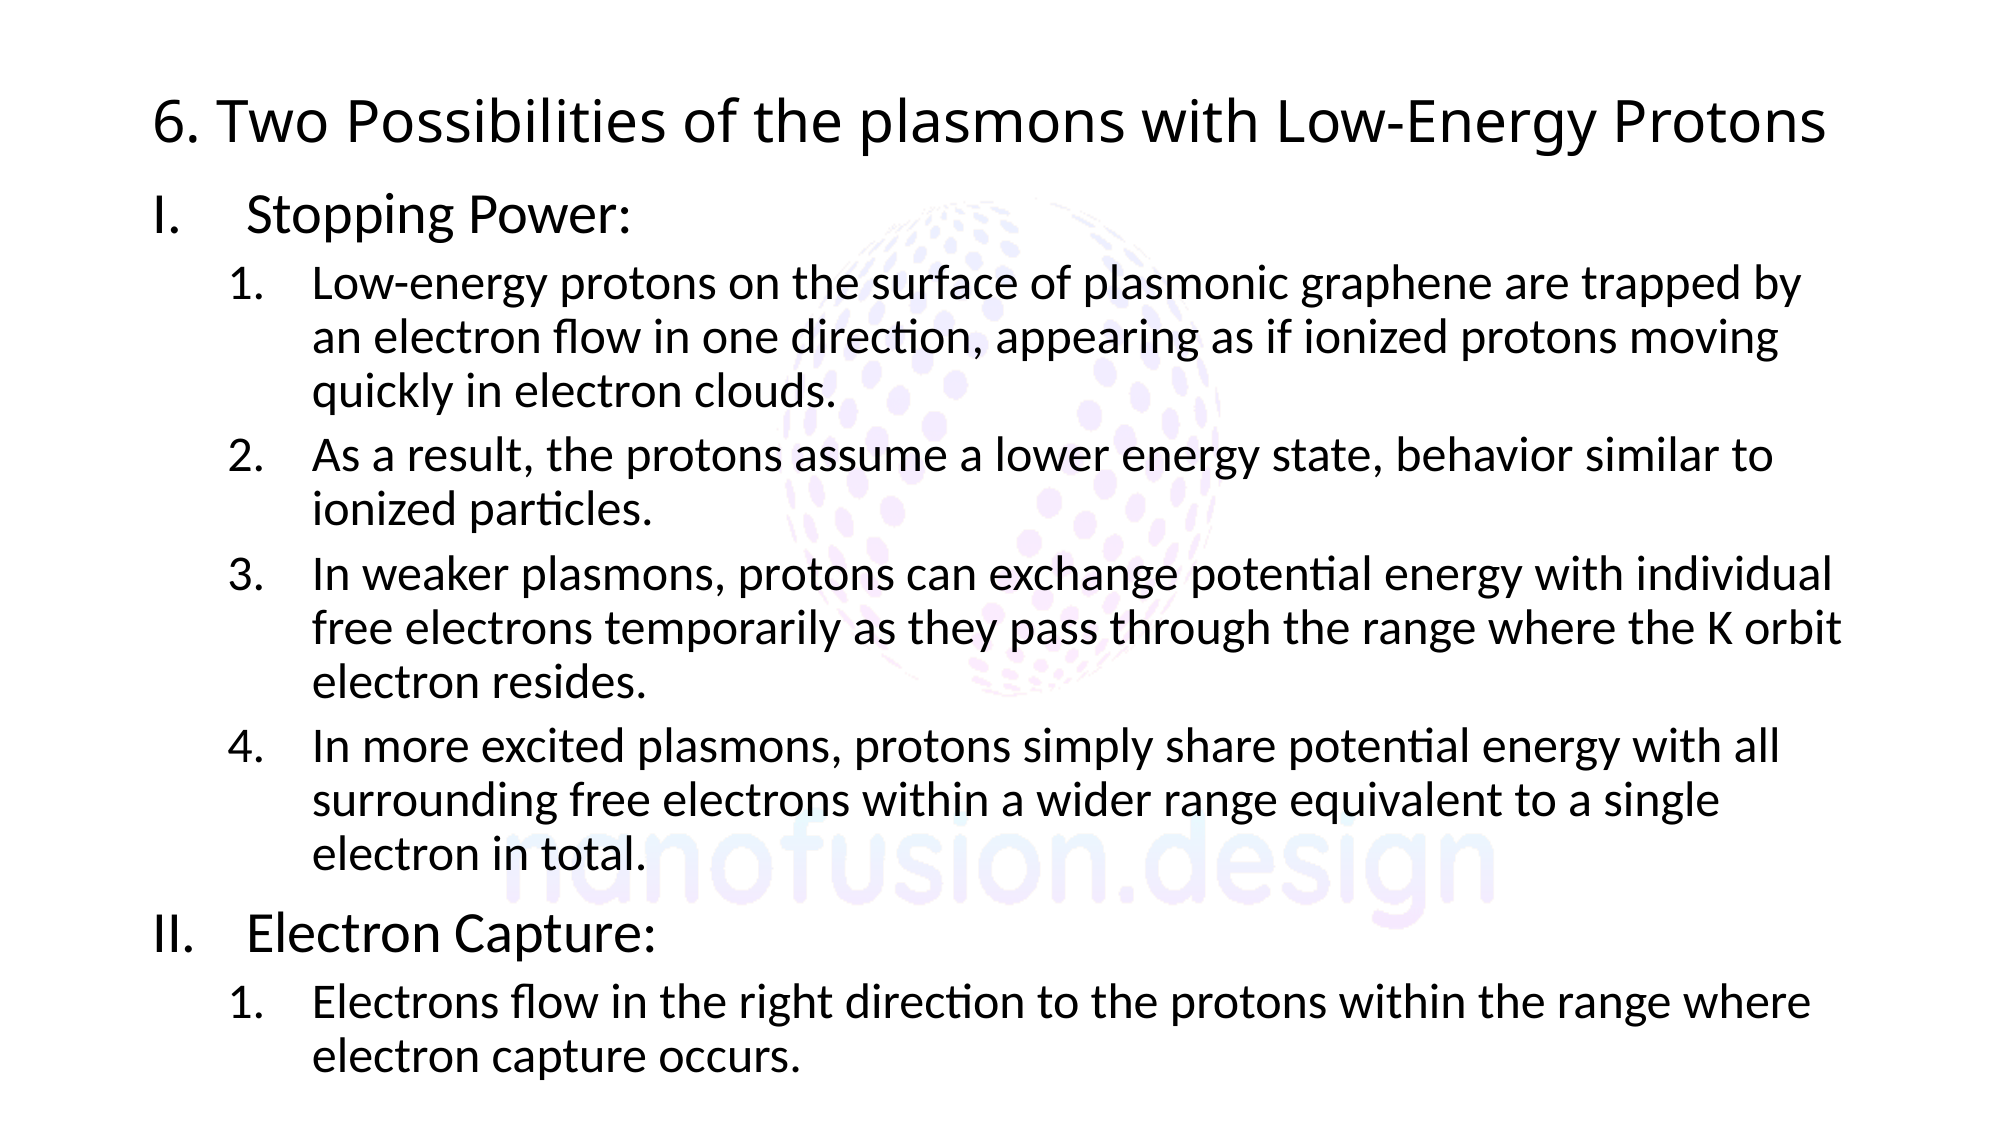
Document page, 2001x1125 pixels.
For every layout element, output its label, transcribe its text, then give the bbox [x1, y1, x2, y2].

title 6. Two Possibilities of the plasmons with Low-Energy Protons [137, 59, 1863, 175]
list Stopping Power: Low-energy protons on the surface of plasmonic graphene are trapped by an electron flow in one direction, appearing as if ionized protons moving quickly in electron clouds. As a result, the protons assume a lower energy state, behavior similar to ionized particles. In weaker plasmons, protons can exchange potential energy with individual free electrons temporarily as they pass through the range where the K orbit electron resides. In more excited plasmons, protons simply share potential energy with all surrounding free electrons within a wider range equivalent to a single electron in total. Electron Capture: Electrons flow in the right direction to the protons within the range where electron capture occurs. [137, 175, 1863, 1125]
